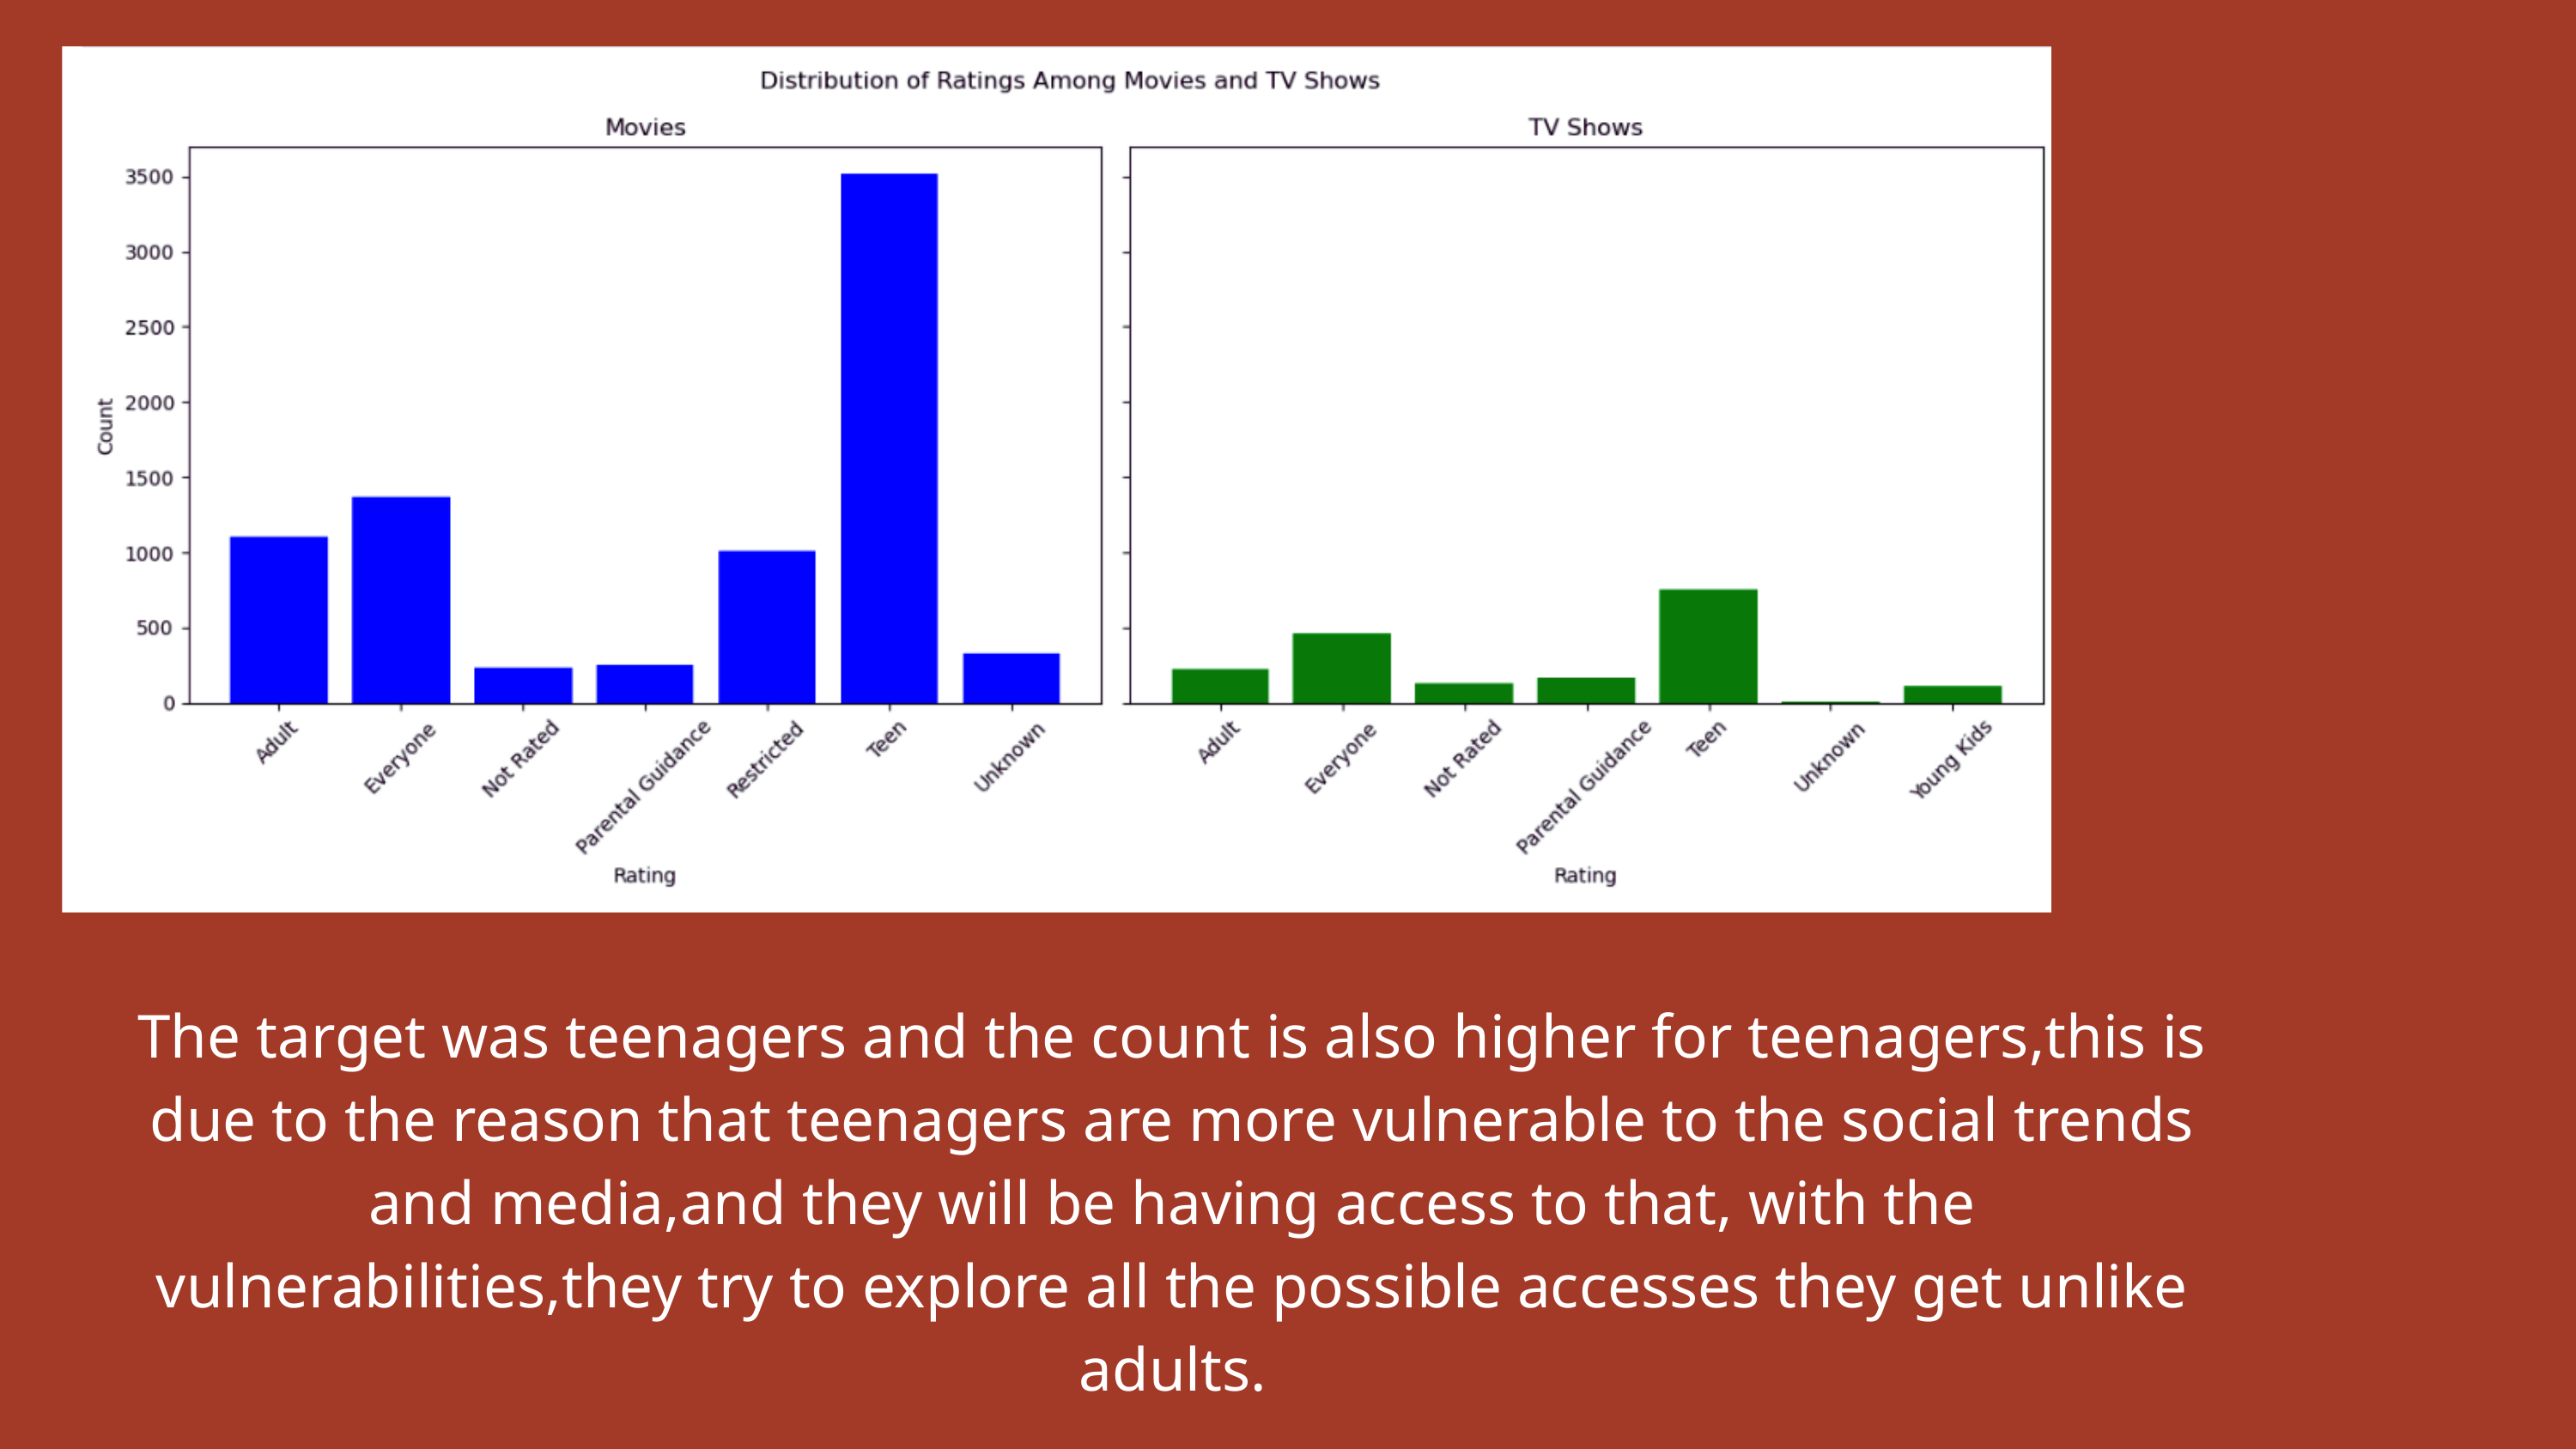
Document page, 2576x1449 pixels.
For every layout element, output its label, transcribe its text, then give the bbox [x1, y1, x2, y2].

text_box [62, 46, 2052, 912]
text_box The target was teenagers and the count is also higher for teenagers,this is due to the reason that teenagers are more vulnerable to the social trends and media,and they will be having access to that, with the vulnerabilities,they try to explore all the possible accesses they get unlike adults. [103, 986, 2243, 1403]
